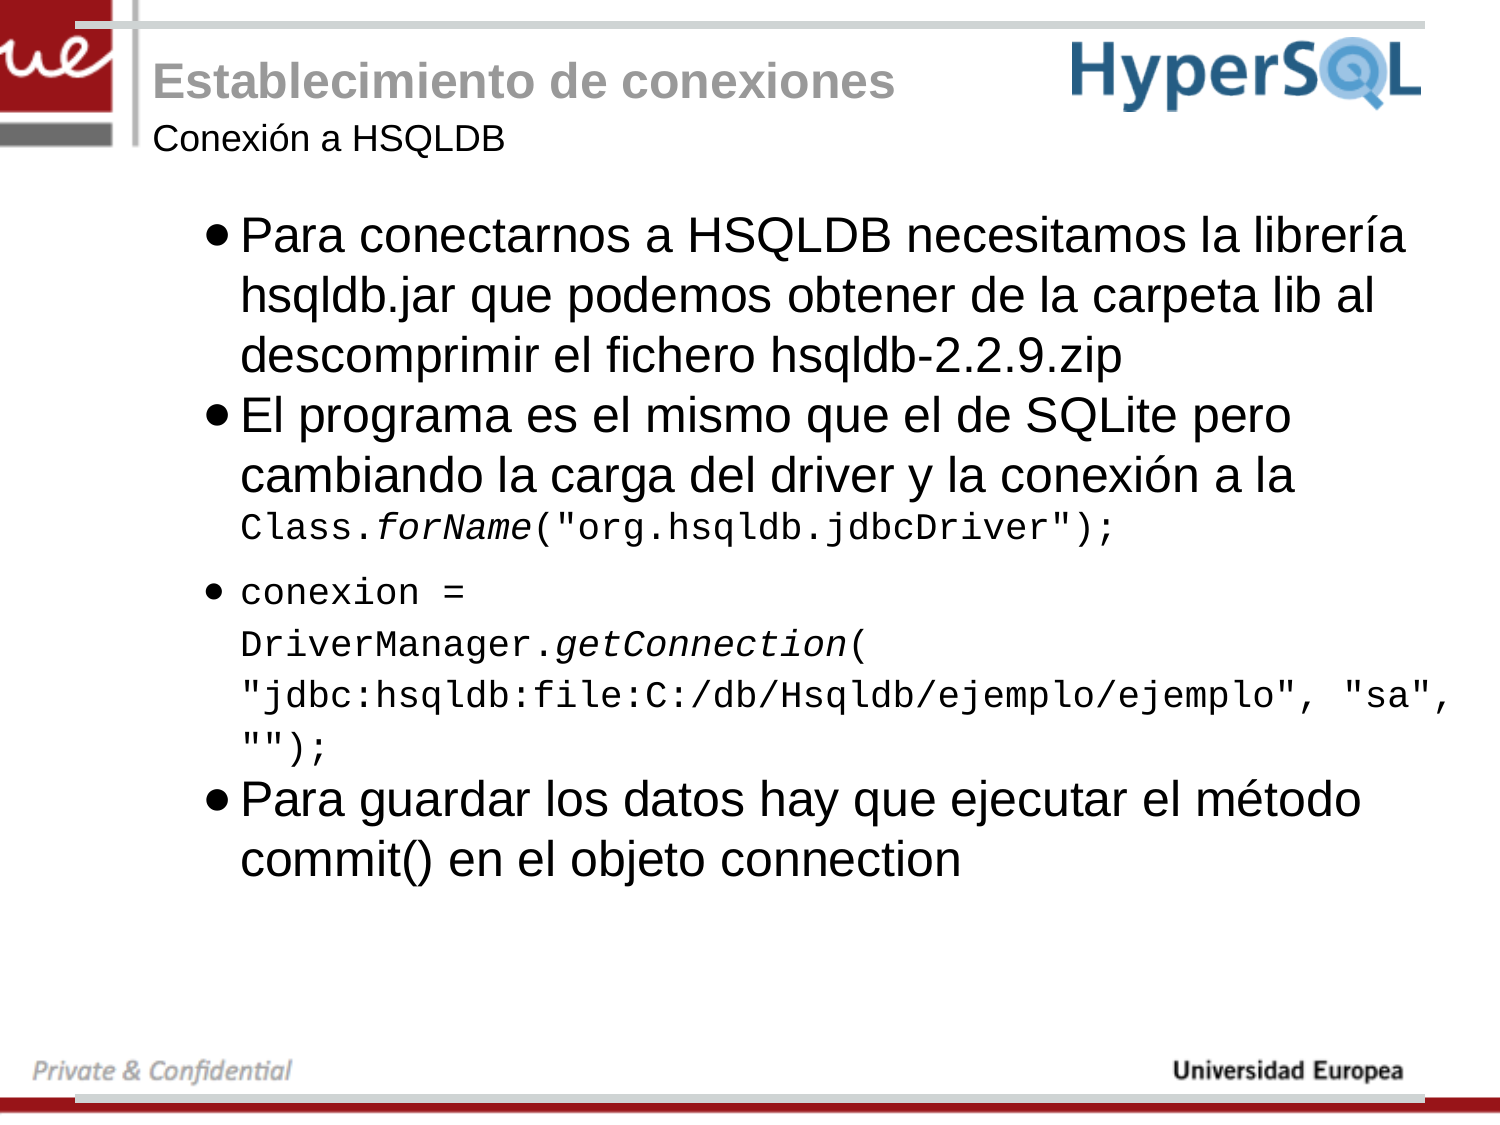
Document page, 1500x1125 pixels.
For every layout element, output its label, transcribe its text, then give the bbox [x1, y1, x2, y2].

text_box Conexión a HSQLDB [137, 98, 1412, 169]
title Establecimiento de conexiones [137, 25, 1488, 124]
list Para conectarnos a HSQLDB necesitamos la librería hsqldb.jar que podemos obtener de la carpeta lib al descomprimir el fichero hsqldb-2.2.9.zip El programa es el mismo que el de SQLite pero cambiando la carga del driver y la conexión a la Class.forName("org.hsqldb.jdbcDriver"); conexion = DriverManager.getConnection( "jdbc:hsqldb:file:C:/db/Hsqldb/ejemplo/ejemplo", "sa", ""); Para guardar los datos hay que ejecutar el método commit() en el objeto connection [75, 187, 1471, 1033]
picture [0, 0, 1500, 1125]
